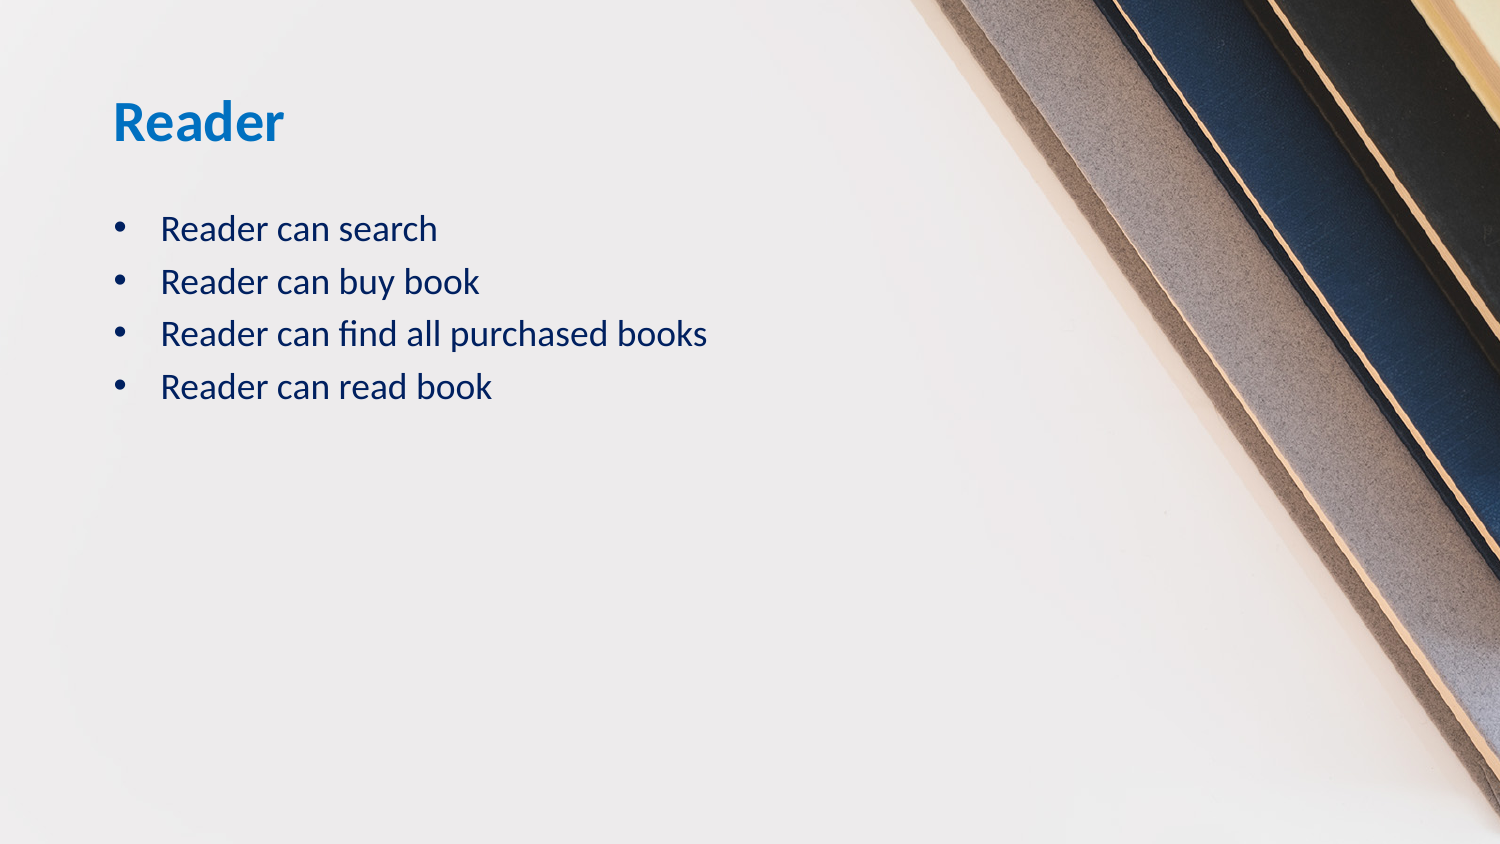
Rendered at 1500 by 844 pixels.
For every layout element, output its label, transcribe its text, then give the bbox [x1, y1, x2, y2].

picture [0, 0, 1500, 844]
list Reader can search Reader can buy book Reader can find all purchased books Reader can read book [98, 196, 1101, 773]
title Reader [98, 71, 1126, 166]
